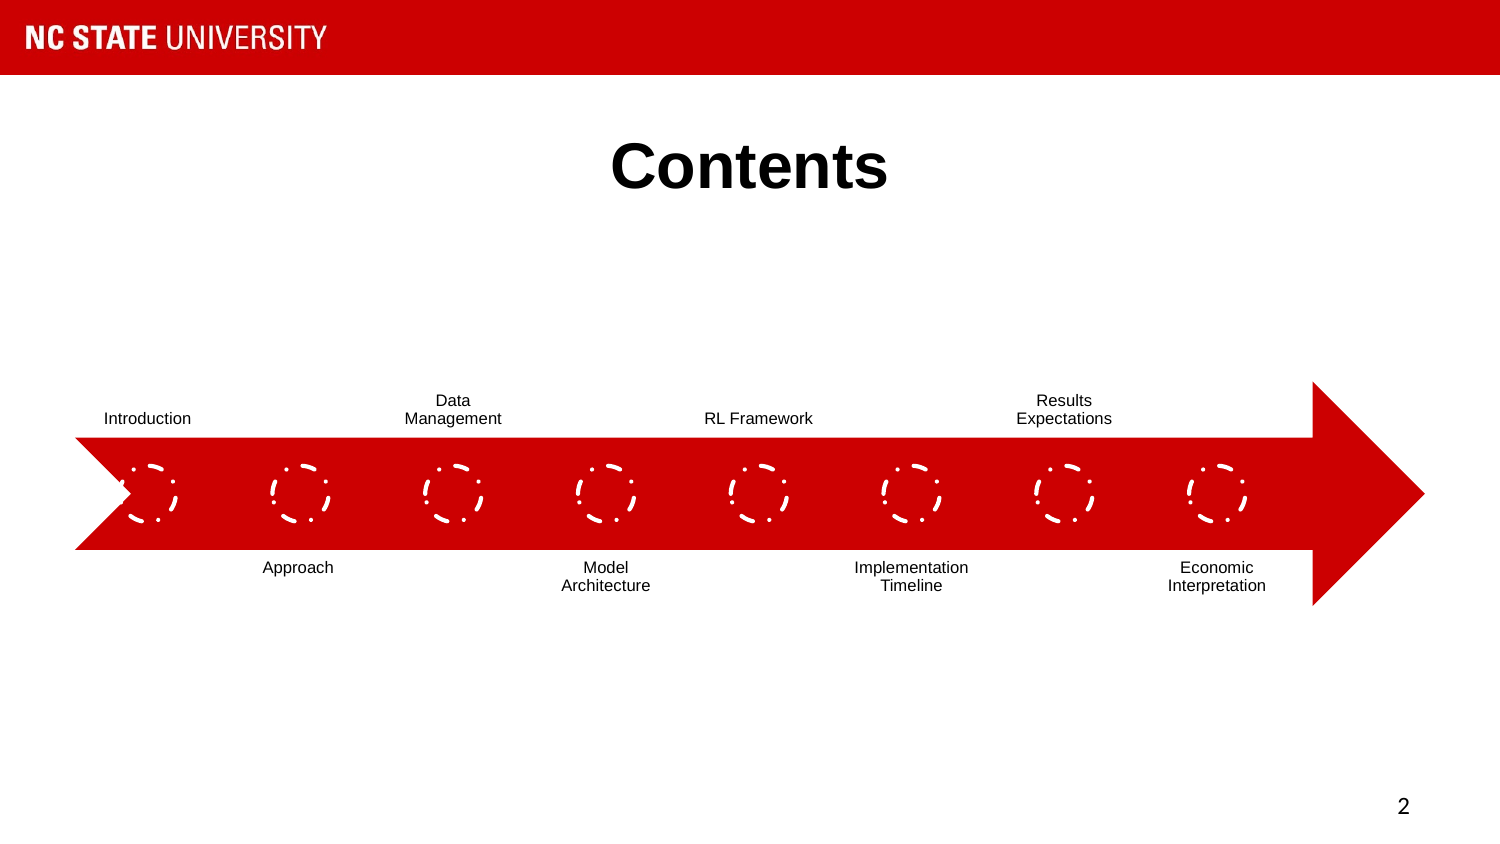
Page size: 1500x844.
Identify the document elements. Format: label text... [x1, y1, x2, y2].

title Contents [75, 96, 1425, 212]
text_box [74, 212, 1426, 776]
slide_number 2 [1074, 782, 1425, 827]
picture [0, 0, 1500, 75]
